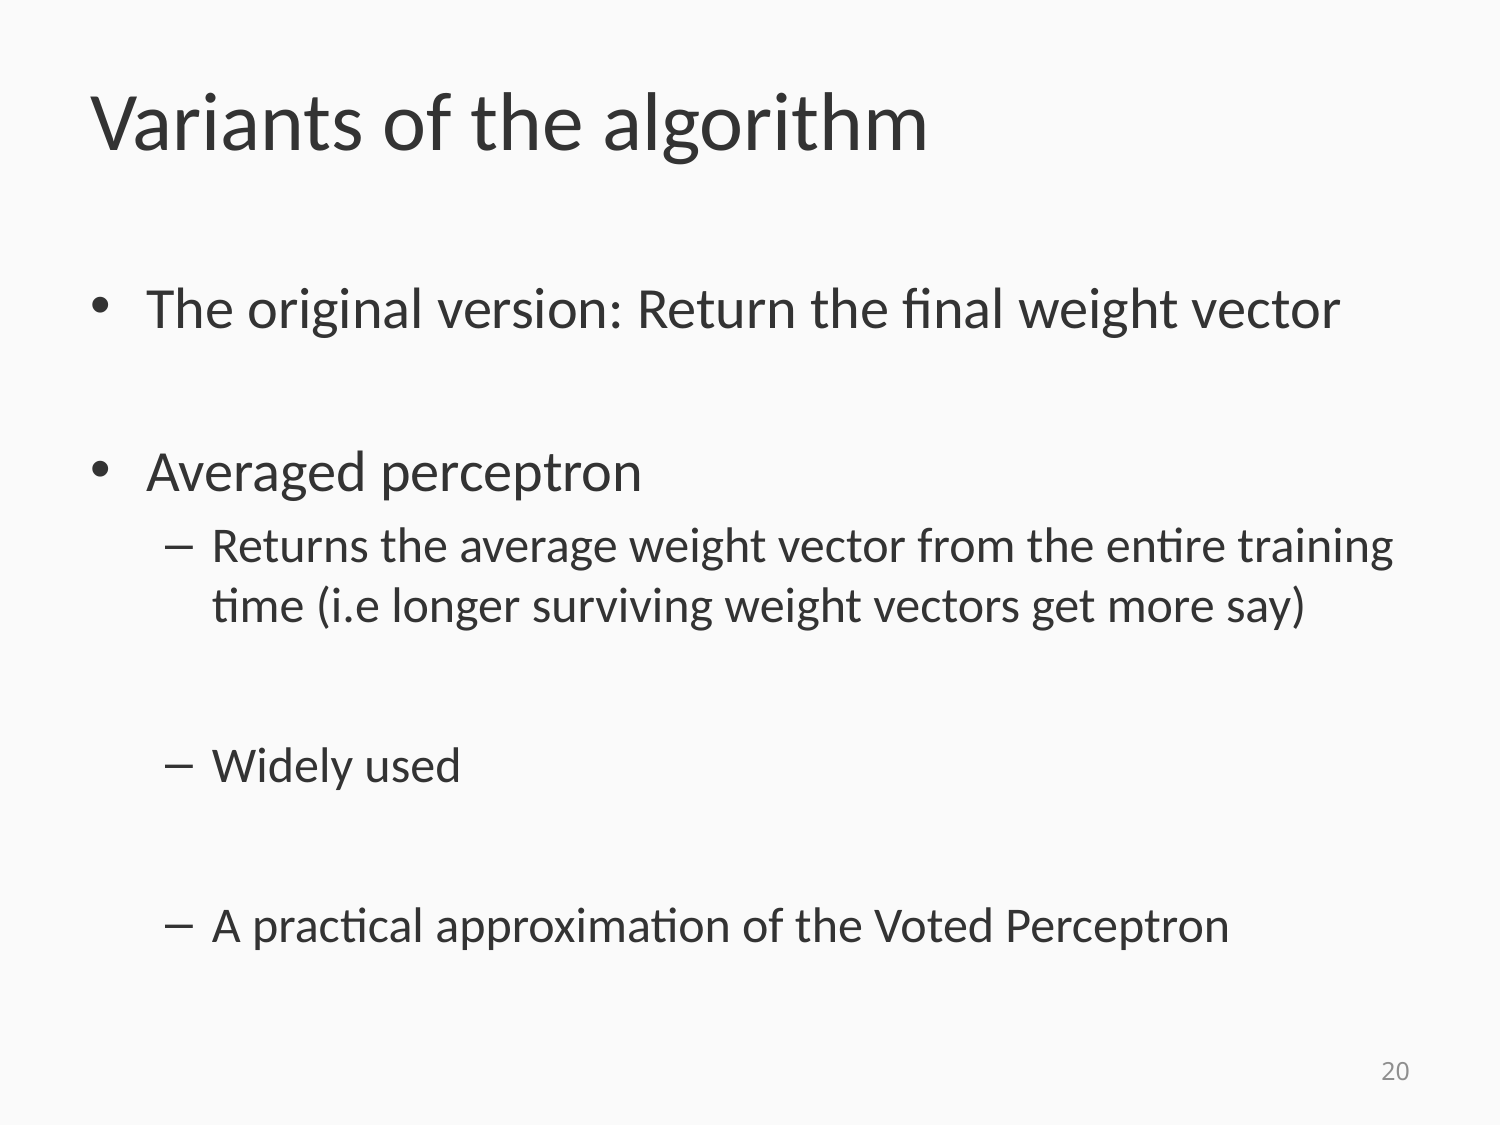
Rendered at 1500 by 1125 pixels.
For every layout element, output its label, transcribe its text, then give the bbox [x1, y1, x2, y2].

slide_number 20 [1074, 1042, 1425, 1103]
title Variants of the algorithm [75, 23, 1425, 211]
list The original version: Return the final weight vector Averaged perceptron Returns the average weight vector from the entire training time (i.e longer surviving weight vectors get more say) Widely used A practical approximation of the Voted Perceptron [75, 262, 1425, 1005]
